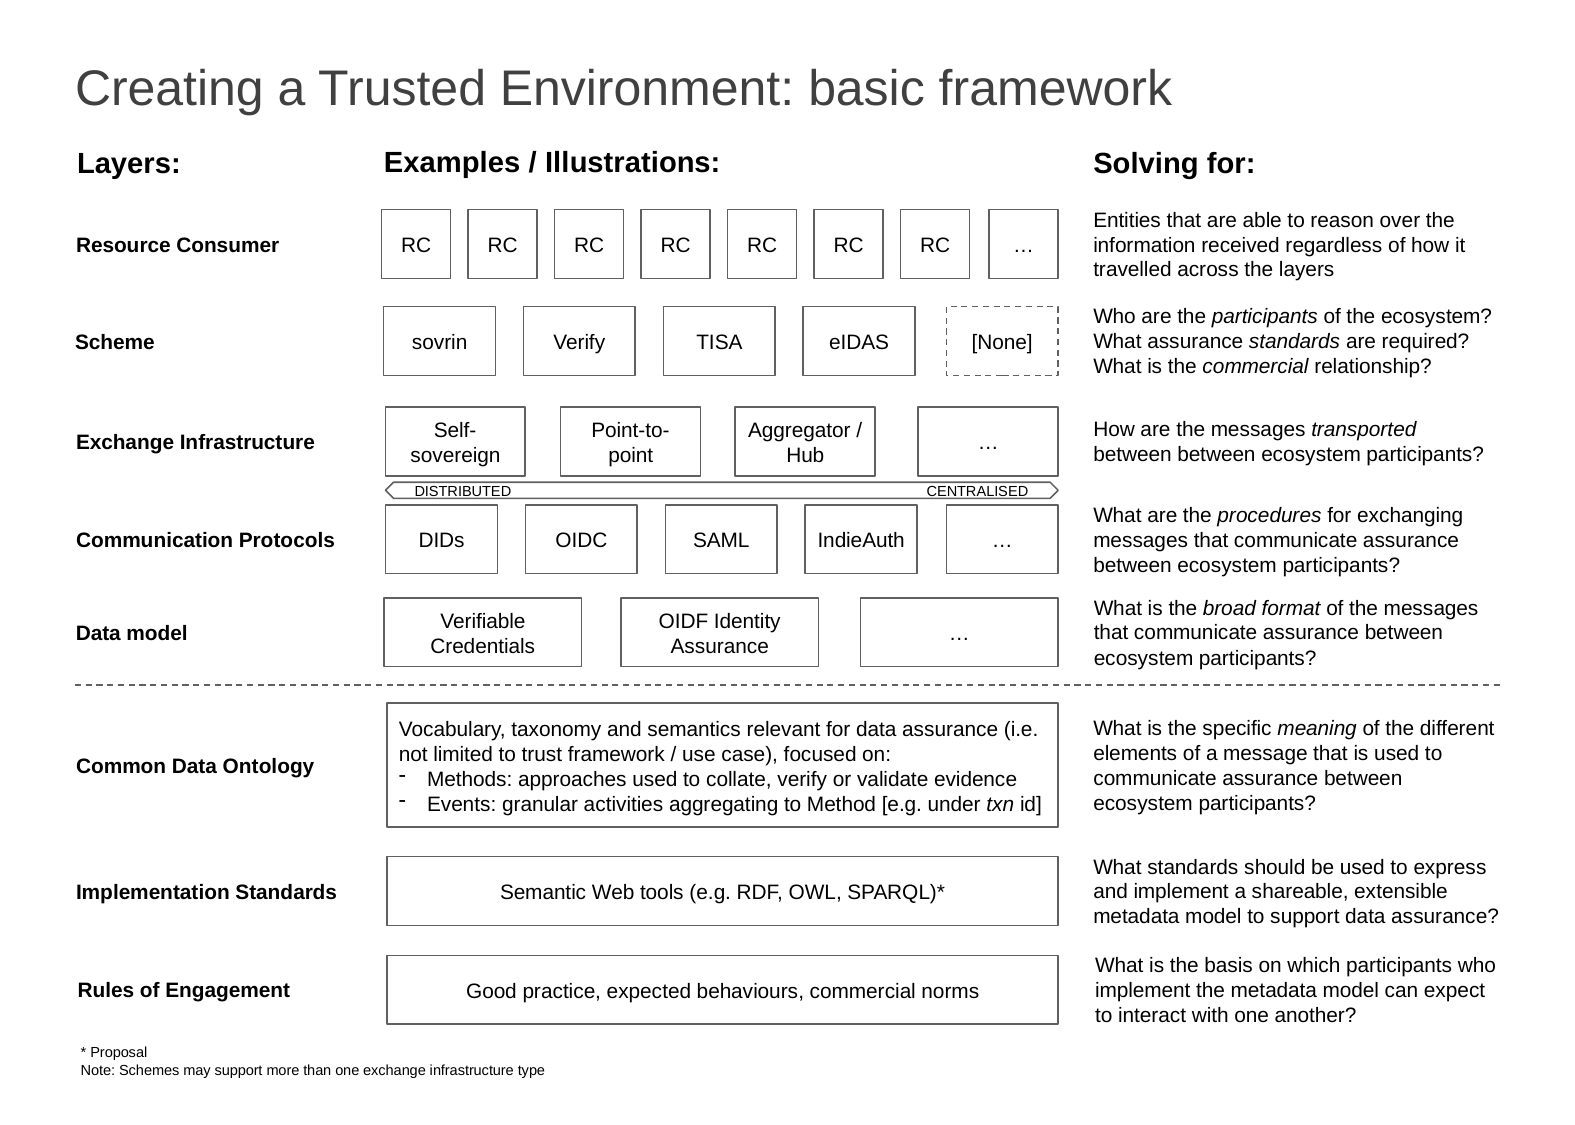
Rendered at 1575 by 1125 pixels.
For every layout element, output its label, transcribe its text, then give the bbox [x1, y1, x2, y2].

text_box * Proposal Note: Schemes may support more than one exchange infrastructure type [80, 1043, 546, 1079]
text_box RC [467, 209, 538, 279]
text_box Exchange Infrastructure [76, 428, 316, 454]
text_box eIDAS [802, 306, 916, 376]
text_box RC [727, 209, 797, 279]
text_box OIDC [525, 504, 638, 574]
text_box Verify [523, 306, 636, 376]
text_box TISA [663, 306, 776, 376]
text_box Aggregator / Hub [734, 406, 876, 477]
text_box Common Data Ontology [76, 752, 315, 778]
text_box Rules of Engagement [77, 977, 291, 1003]
text_box DIDs [385, 504, 498, 574]
text_box What are the procedures for exchanging messages that communicate assurance between ecosystem participants? [1093, 501, 1500, 577]
text_box What standards should be used to express and implement a shareable, extensible metadata model to support data assurance? [1093, 853, 1500, 929]
text_box … [917, 406, 1059, 477]
text_box RC [554, 209, 624, 279]
text_box Communication Protocols [76, 526, 336, 552]
text_box Implementation Standards [76, 878, 338, 904]
text_box RC [900, 209, 970, 279]
text_box Resource Consumer [75, 231, 280, 257]
text_box … [860, 597, 1059, 667]
text_box … [988, 209, 1059, 279]
title Creating a Trusted Environment: basic framework [75, 63, 1500, 188]
text_box What is the specific meaning of the different elements of a message that is used to communicate assurance between ecosystem participants? [1093, 714, 1500, 815]
text_box Layers: [77, 144, 182, 180]
text_box SAML [665, 504, 778, 574]
text_box What is the broad format of the messages that communicate assurance between ecosystem participants? [1093, 594, 1501, 670]
text_box Vocabulary, taxonomy and semantics relevant for data assurance (i.e. not limited to trust framework / use case), focused on: Methods: approaches used to collate, verify or validate evidence Events: granular activities aggregating to Method [e.g. under txn id] [386, 702, 1059, 828]
text_box [None] [946, 306, 1059, 376]
text_box Solving for: [1093, 144, 1257, 180]
text_box Point-to-point [560, 406, 701, 477]
text_box Entities that are able to reason over the information received regardless of how it travelled across the layers [1093, 206, 1500, 282]
text_box IndieAuth [804, 504, 918, 574]
text_box OIDF Identity Assurance [620, 597, 819, 667]
text_box Verifiable Credentials [383, 597, 582, 667]
text_box Semantic Web tools (e.g. RDF, OWL, SPARQL)* [386, 856, 1059, 926]
text_box How are the messages transported between between ecosystem participants? [1093, 416, 1500, 467]
text_box Good practice, expected behaviours, commercial norms [386, 955, 1059, 1025]
text_box What is the basis on which participants who implement the metadata model can expect to interact with one another? [1095, 951, 1502, 1027]
text_box DISTRIBUTED CENTRALISED [384, 481, 1059, 500]
text_box Examples / Illustrations: [383, 143, 722, 179]
text_box Self-sovereign [385, 406, 526, 477]
text_box sovrin [383, 306, 496, 376]
text_box Data model [75, 619, 189, 645]
text_box RC [381, 209, 451, 279]
text_box Scheme [75, 328, 155, 354]
text_box RC [813, 209, 884, 279]
text_box RC [640, 209, 711, 279]
text_box Who are the participants of the ecosystem? What assurance standards are required? What is the commercial relationship? [1093, 303, 1500, 379]
text_box … [946, 504, 1059, 574]
